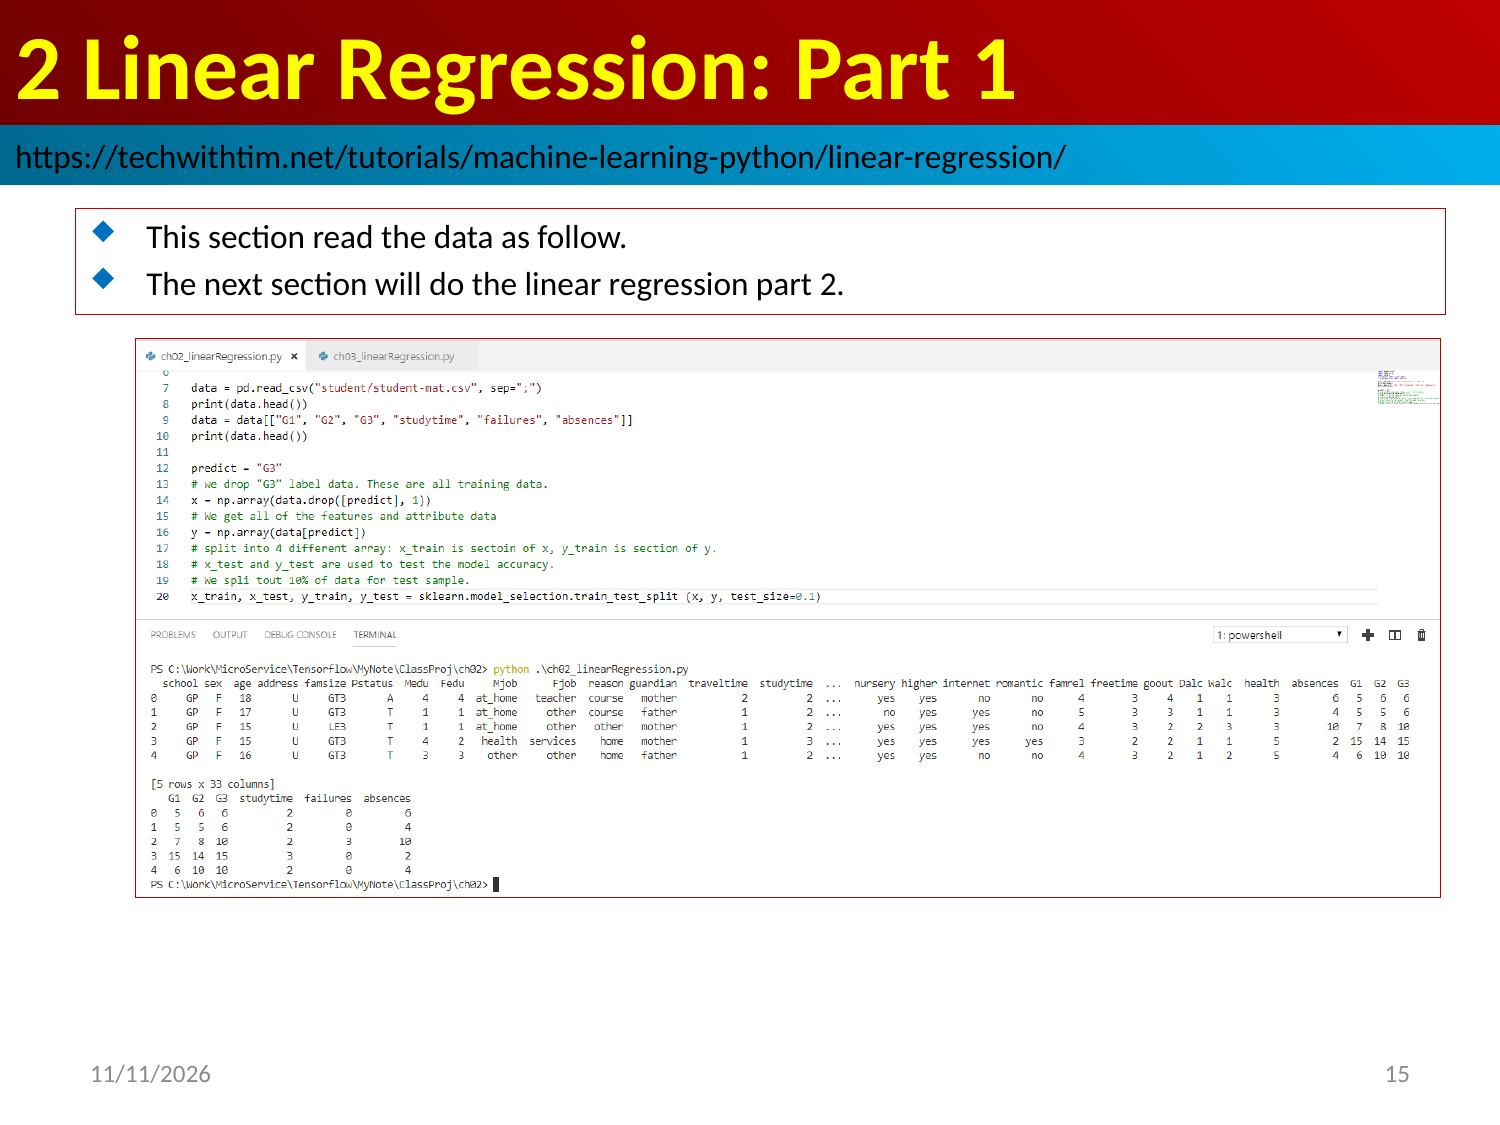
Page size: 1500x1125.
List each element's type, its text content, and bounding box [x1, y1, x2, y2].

slide_number 15 [1074, 1042, 1425, 1103]
title 2 Linear Regression: Part 1 [0, 0, 1500, 125]
text_box https://techwithtim.net/tutorials/machine-learning-python/linear-regression/ [0, 125, 1500, 185]
subtitle This section read the data as follow. The next section will do the linear regression part 2. [75, 208, 1446, 315]
picture [135, 337, 1442, 898]
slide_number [75, 1042, 425, 1103]
